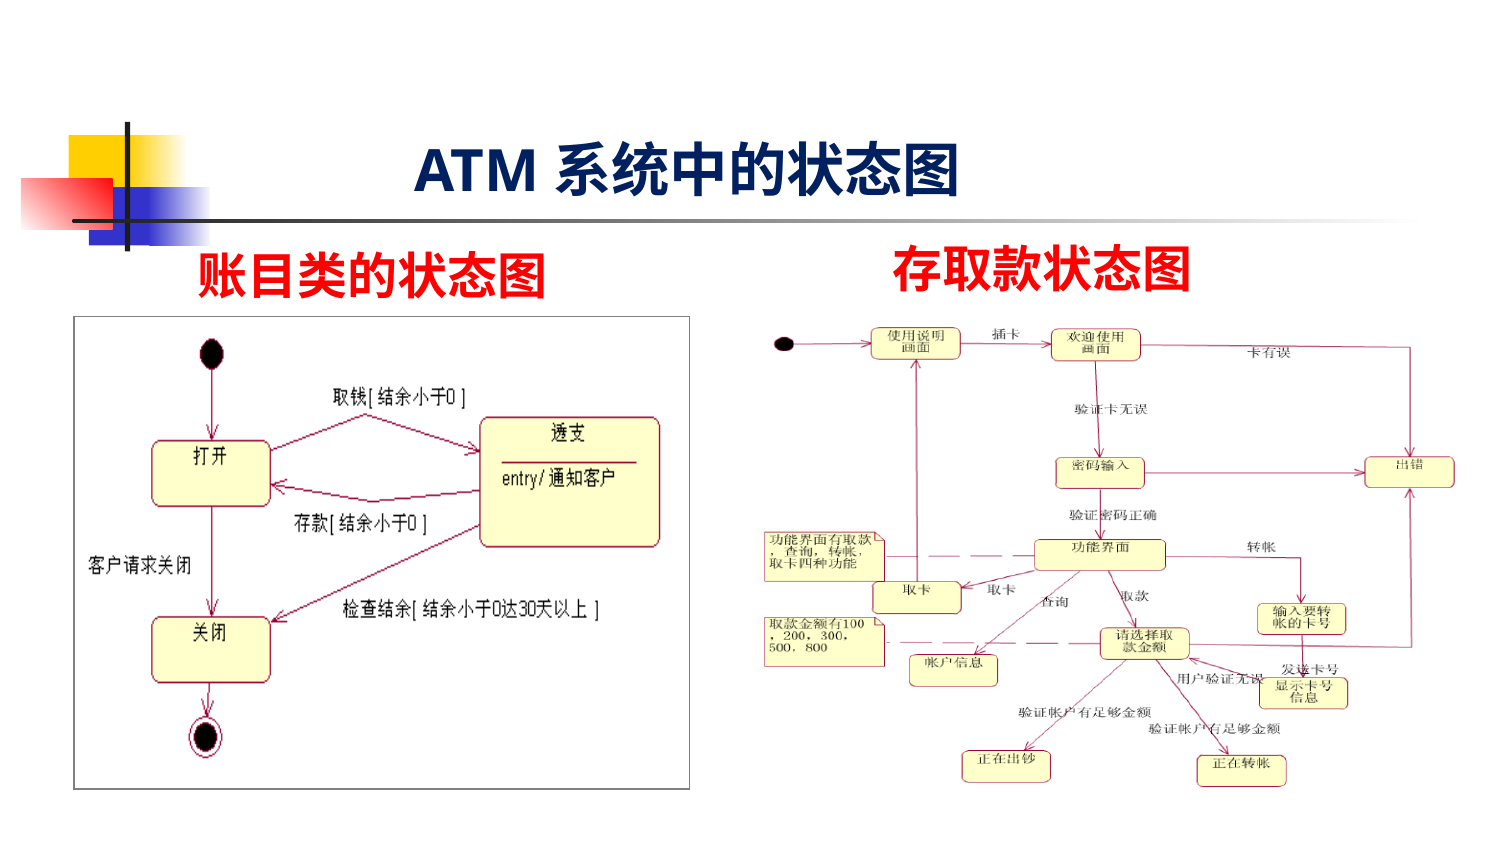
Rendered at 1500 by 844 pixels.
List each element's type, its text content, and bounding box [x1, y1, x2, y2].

text_box 存取款状态图 [891, 236, 1323, 290]
picture [734, 317, 1480, 789]
title ATM系统中的状态图 [324, 134, 1128, 212]
list 账目类的状态图 [183, 236, 621, 290]
picture [74, 317, 689, 789]
